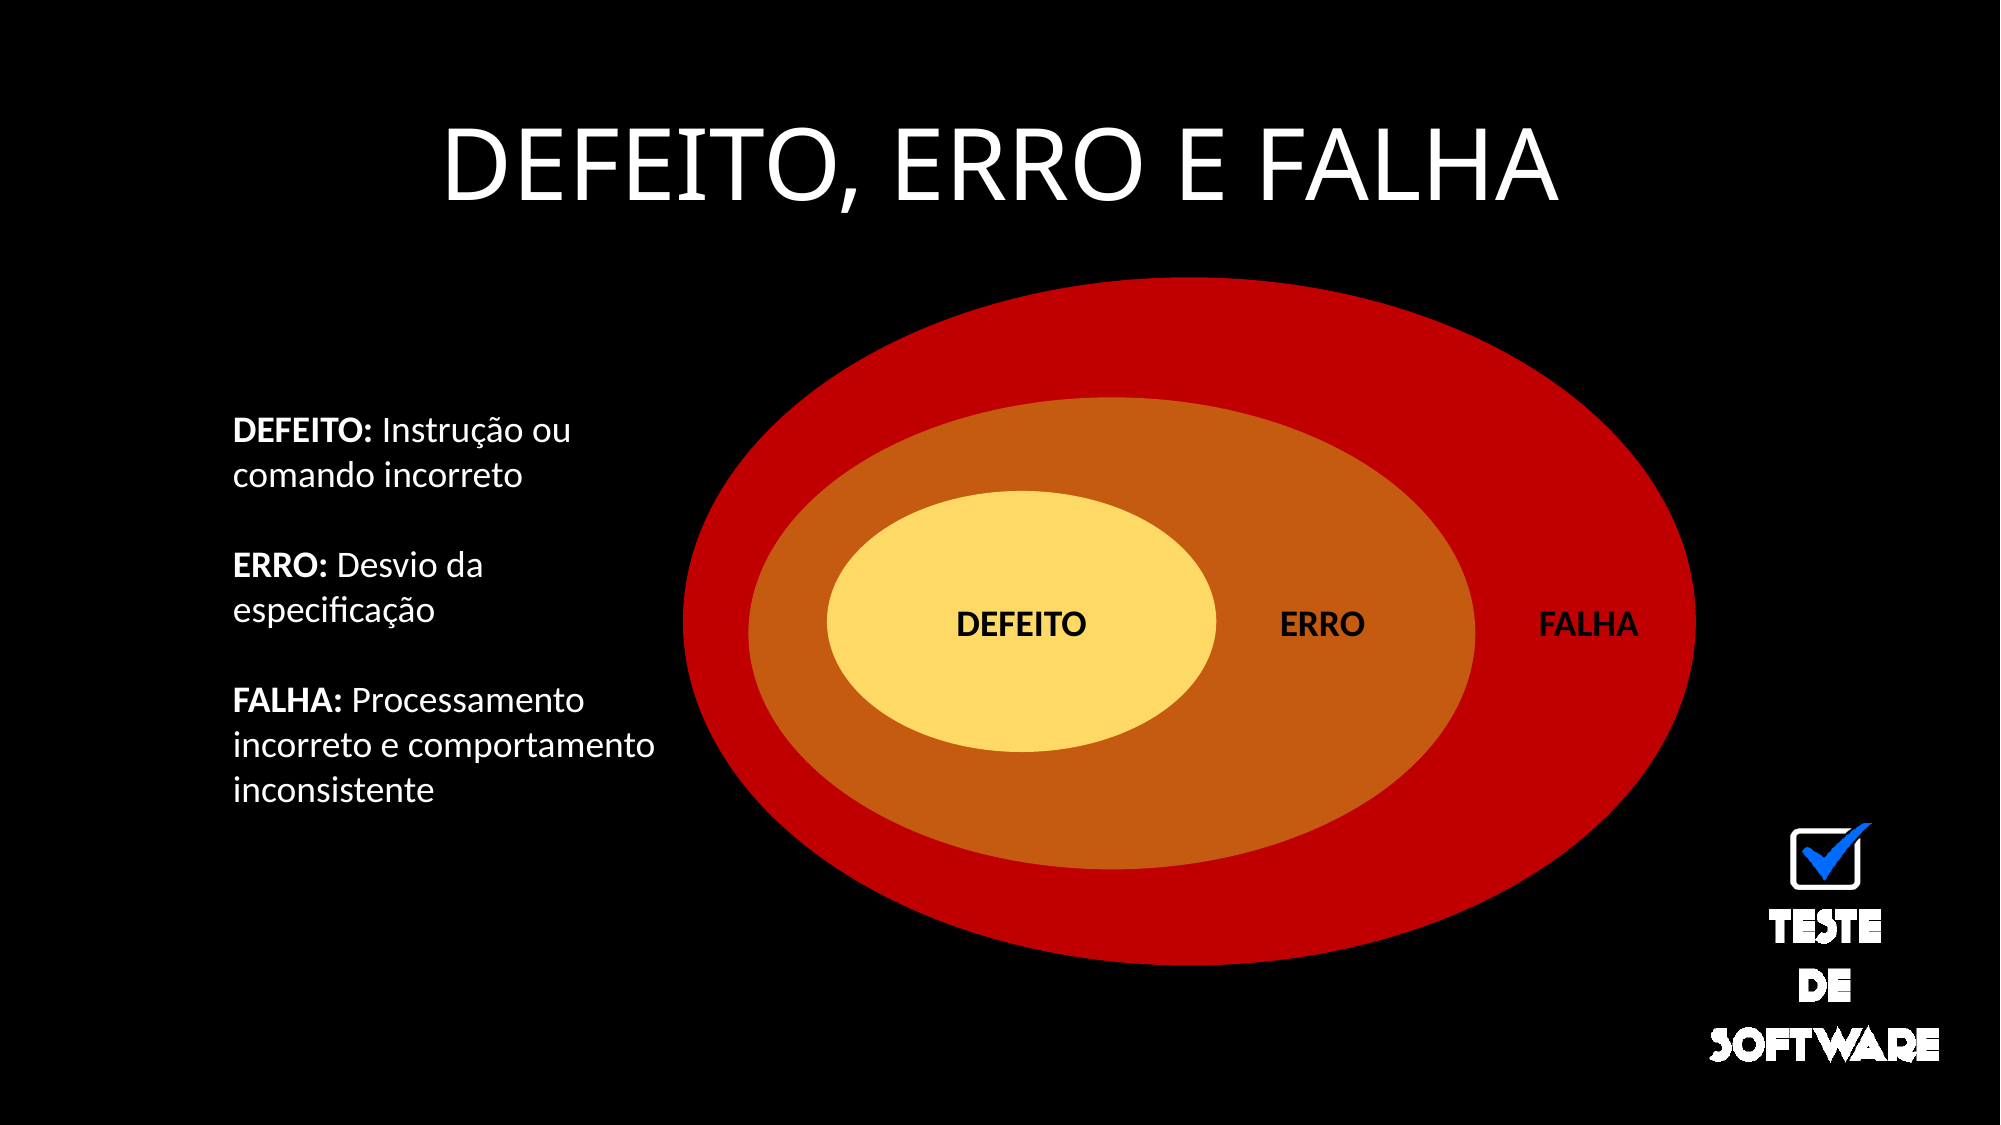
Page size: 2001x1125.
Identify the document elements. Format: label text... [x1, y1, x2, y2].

picture [1695, 811, 1945, 1070]
text_box DEFEITO: Instrução ou comando incorreto ERRO: Desvio da especificação FALHA: Processamento incorreto e comportamento inconsistente [218, 397, 682, 817]
title DEFEITO, ERRO E FALHA [137, 59, 1863, 278]
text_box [682, 277, 1696, 966]
